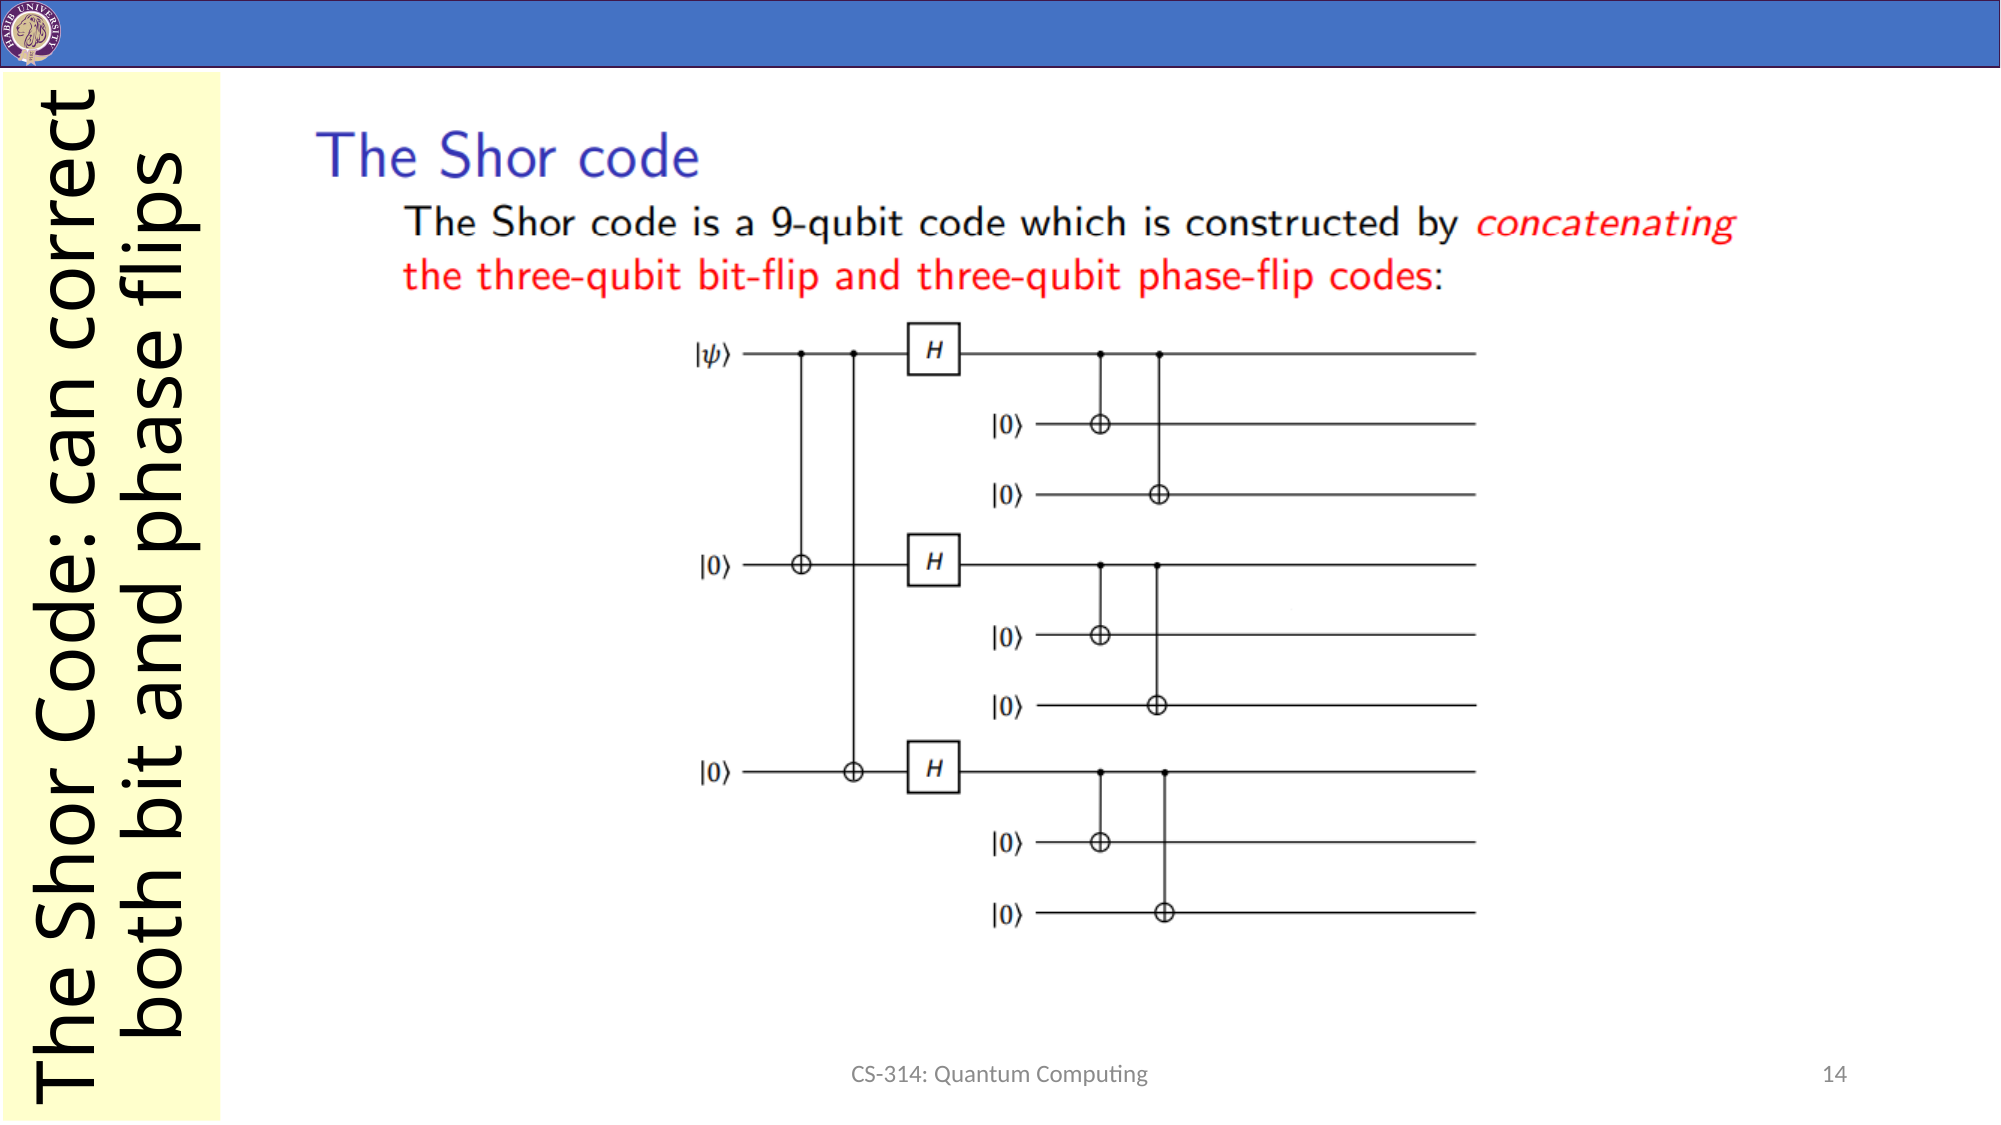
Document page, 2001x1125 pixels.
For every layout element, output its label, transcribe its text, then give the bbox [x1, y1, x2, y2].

picture [297, 114, 1796, 960]
picture [1, 0, 62, 67]
slide_number 14 [1412, 1042, 1863, 1103]
footer CS-314: Quantum Computing [662, 1042, 1338, 1103]
title The Shor Code: can correct both bit and phase flips [3, 72, 221, 1121]
